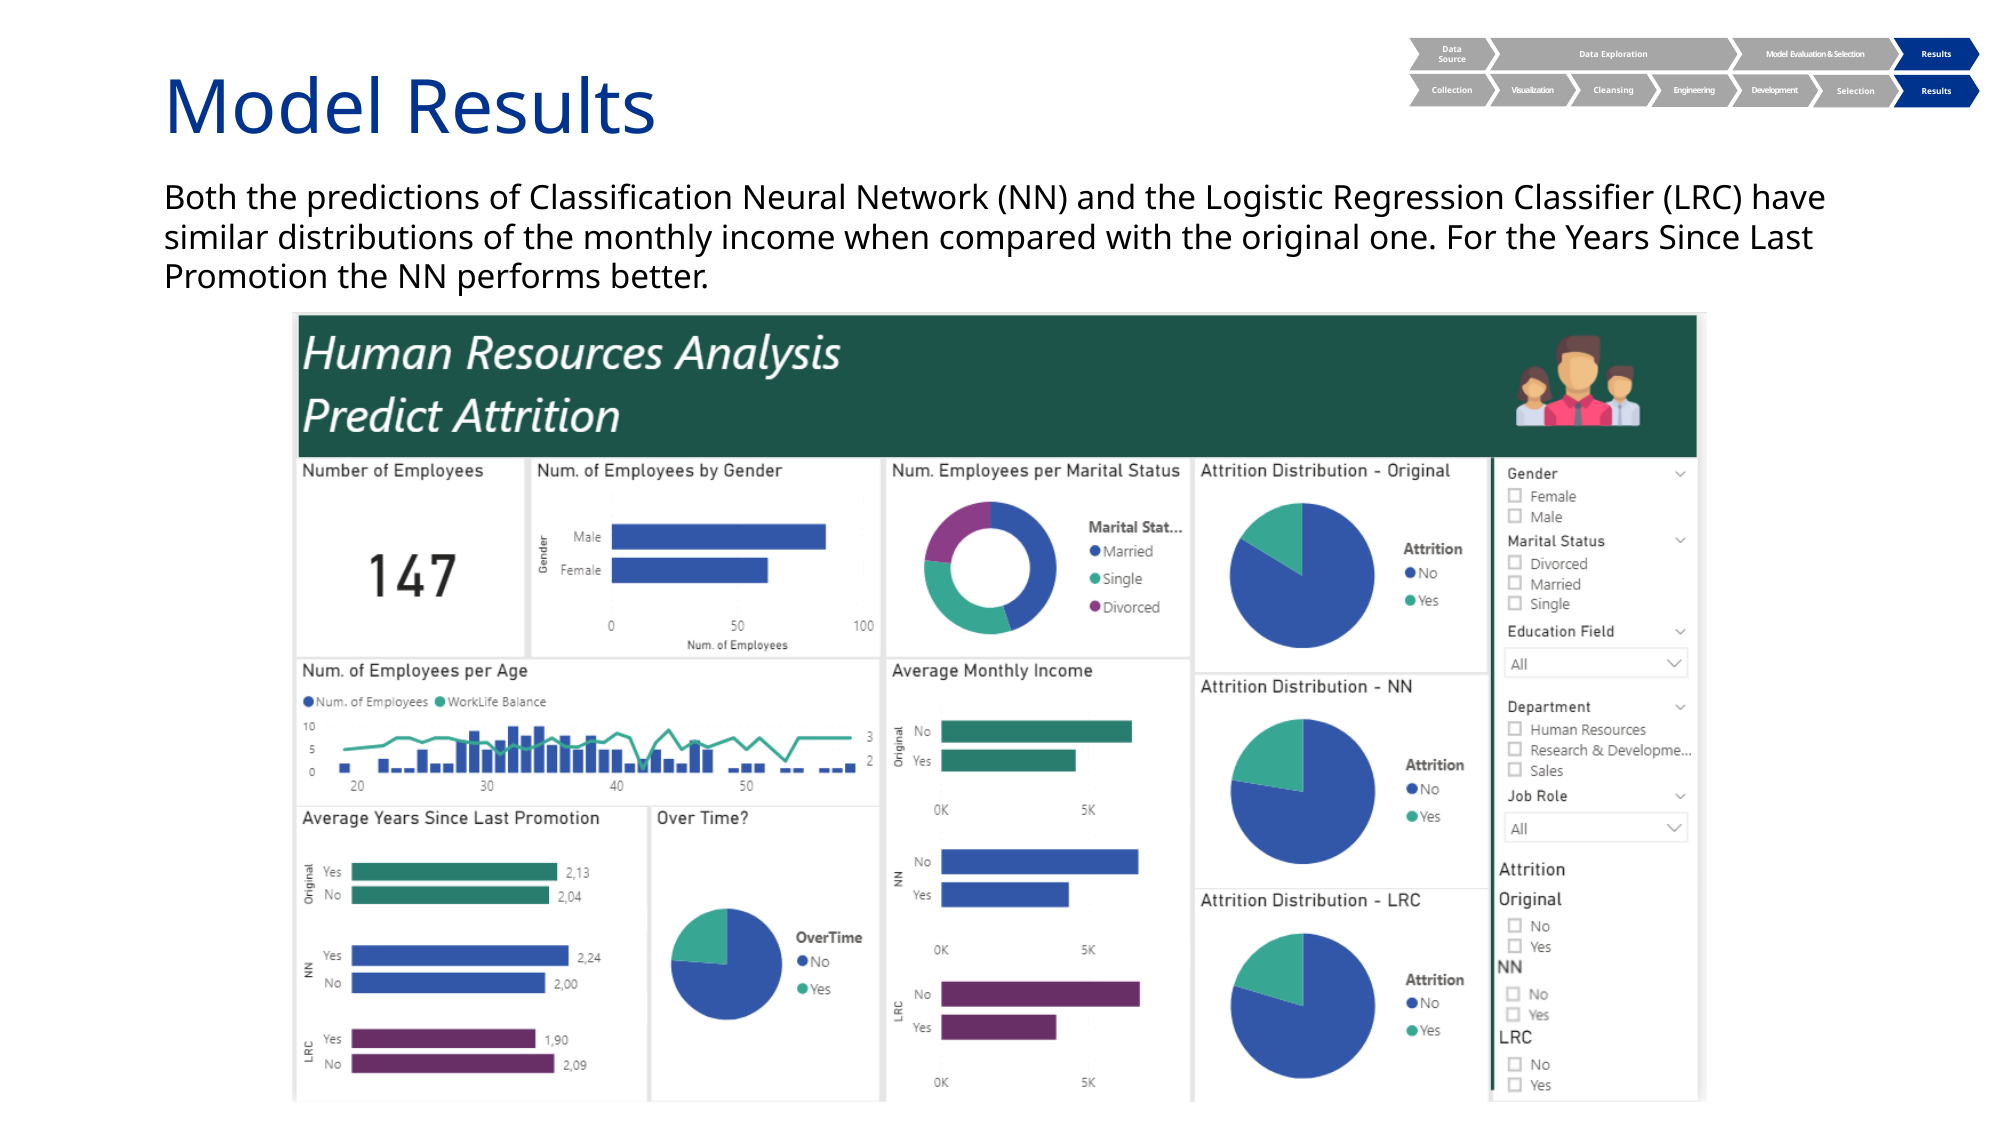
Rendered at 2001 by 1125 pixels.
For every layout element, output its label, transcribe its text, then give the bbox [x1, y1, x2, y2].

list Both the predictions of Classification Neural Network (NN) and the Logistic Regression Classifier (LRC) have similar distributions of the monthly income when compared with the original one. For the Years Since Last Promotion the NN performs better. [163, 175, 1838, 257]
title Model Results [163, 70, 1837, 159]
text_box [1409, 37, 1980, 108]
picture [292, 312, 1708, 1104]
